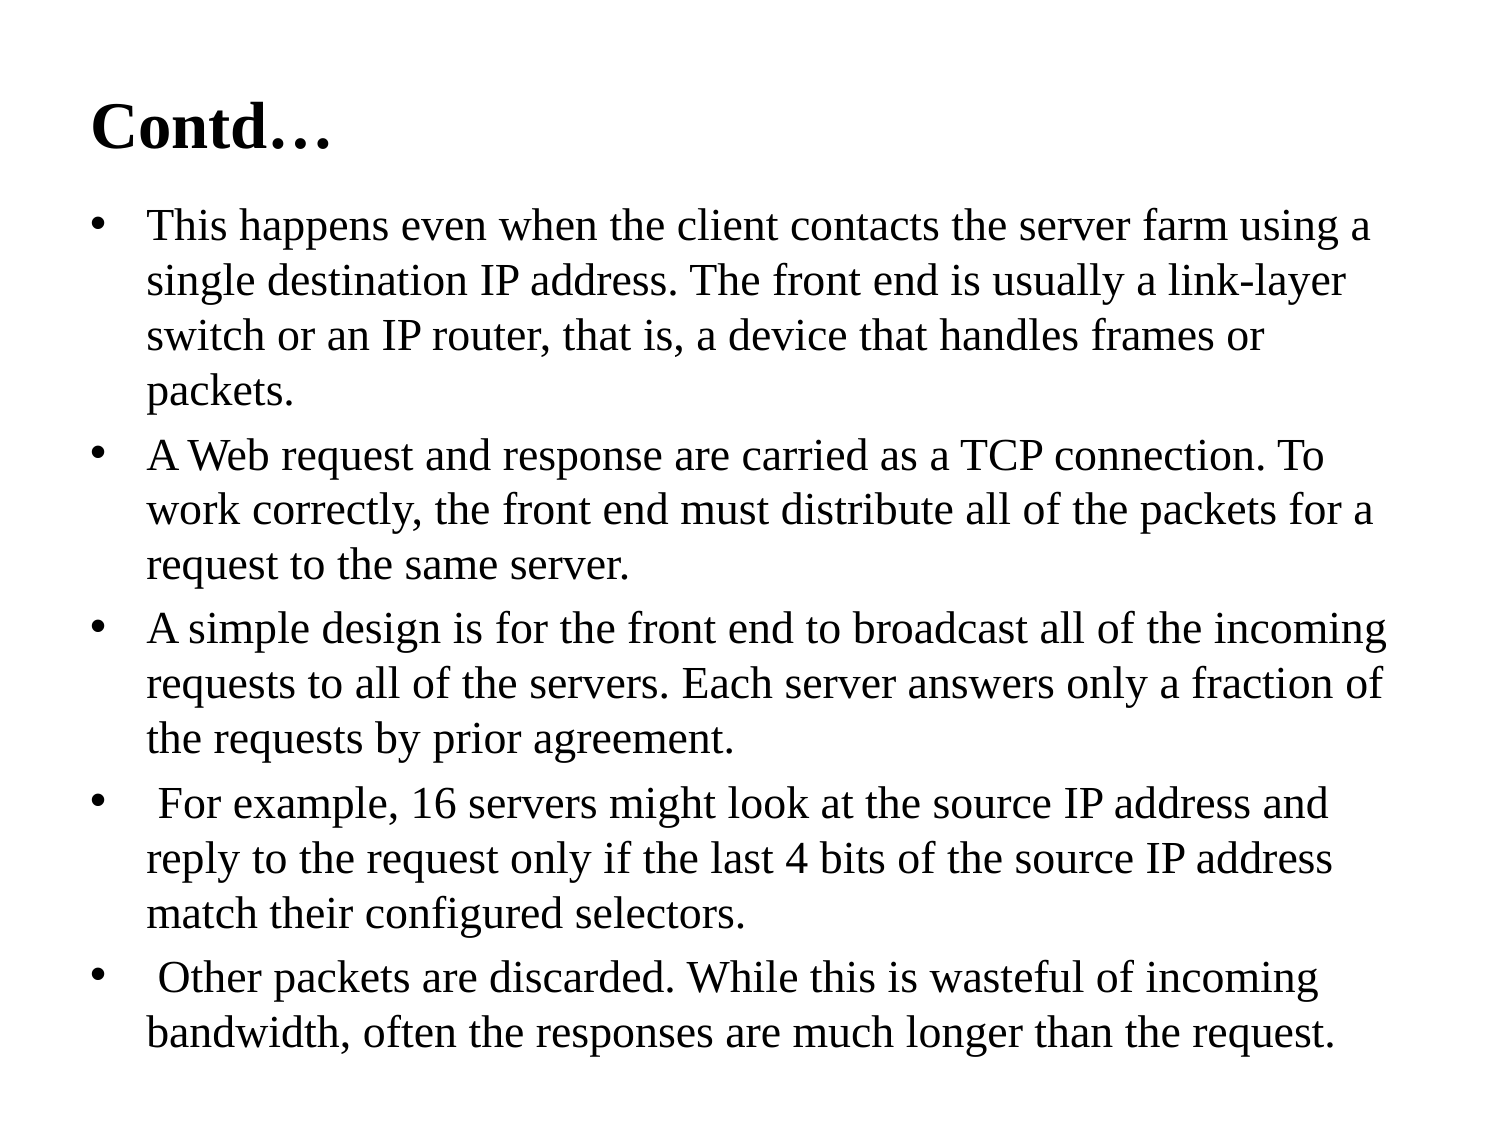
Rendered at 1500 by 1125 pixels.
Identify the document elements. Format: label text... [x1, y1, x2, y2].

title Contd… [75, 45, 1425, 187]
list This happens even when the client contacts the server farm using a single destination IP address. The front end is usually a link-layer switch or an IP router, that is, a device that handles frames or packets. A Web request and response are carried as a TCP connection. To work correctly, the front end must distribute all of the packets for a request to the same server. A simple design is for the front end to broadcast all of the incoming requests to all of the servers. Each server answers only a fraction of the requests by prior agreement. For example, 16 servers might look at the source IP address and reply to the request only if the last 4 bits of the source IP address match their configured selectors. Other packets are discarded. While this is wasteful of incoming bandwidth, often the responses are much longer than the request. [75, 187, 1425, 1079]
